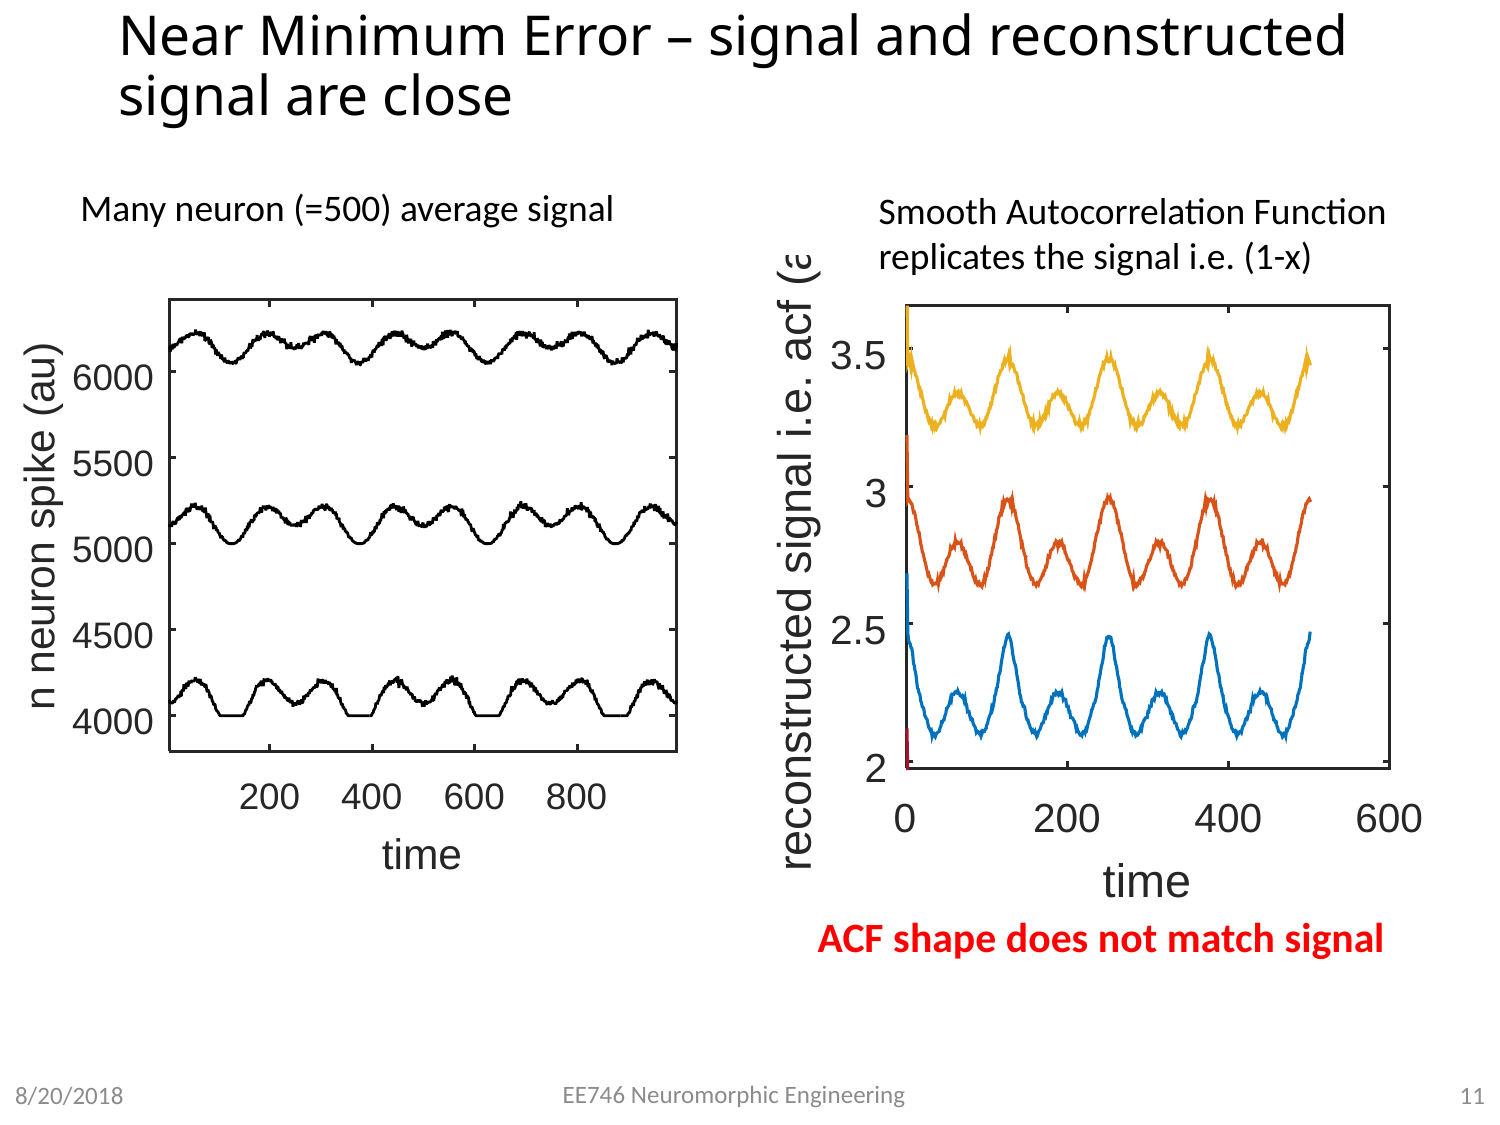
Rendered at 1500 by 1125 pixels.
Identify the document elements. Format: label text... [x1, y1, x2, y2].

picture [4, 251, 745, 874]
footer EE746 Neuromorphic Engineering [481, 1063, 988, 1124]
text_box Smooth Autocorrelation Function replicates the signal i.e. (1-x) [863, 179, 1500, 285]
title Near Minimum Error – signal and reconstructed signal are close [103, 0, 1397, 136]
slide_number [0, 1065, 338, 1125]
picture [756, 255, 1453, 903]
slide_number 11 [1162, 1065, 1500, 1125]
text_box Many neuron (=500) average signal [65, 176, 732, 236]
text_box ACF shape does not match signal [802, 903, 1434, 968]
